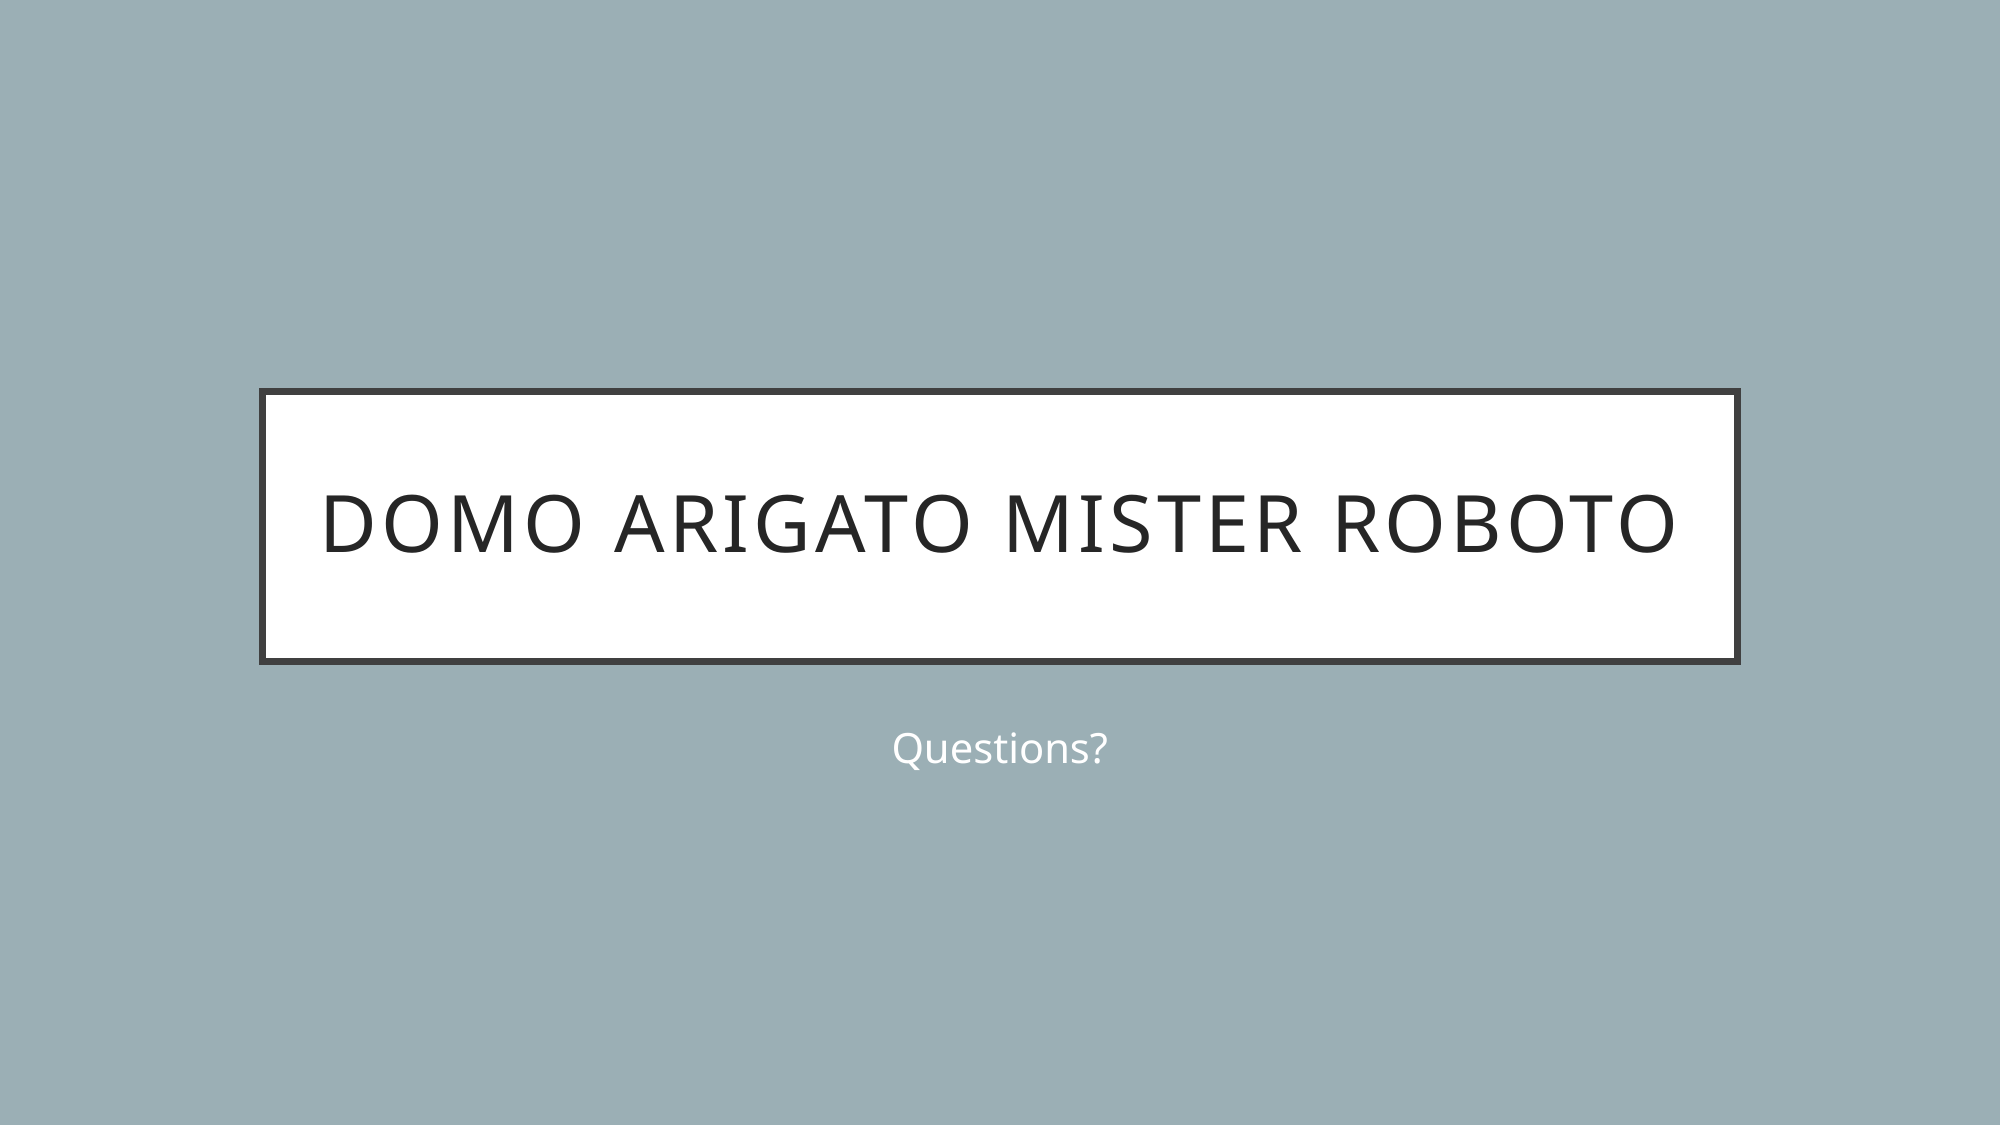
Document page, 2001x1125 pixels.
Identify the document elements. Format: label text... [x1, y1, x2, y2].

title DOMO ARIGATO MISTER ROBOTO [259, 388, 1741, 665]
subtitle Questions? [442, 713, 1558, 918]
